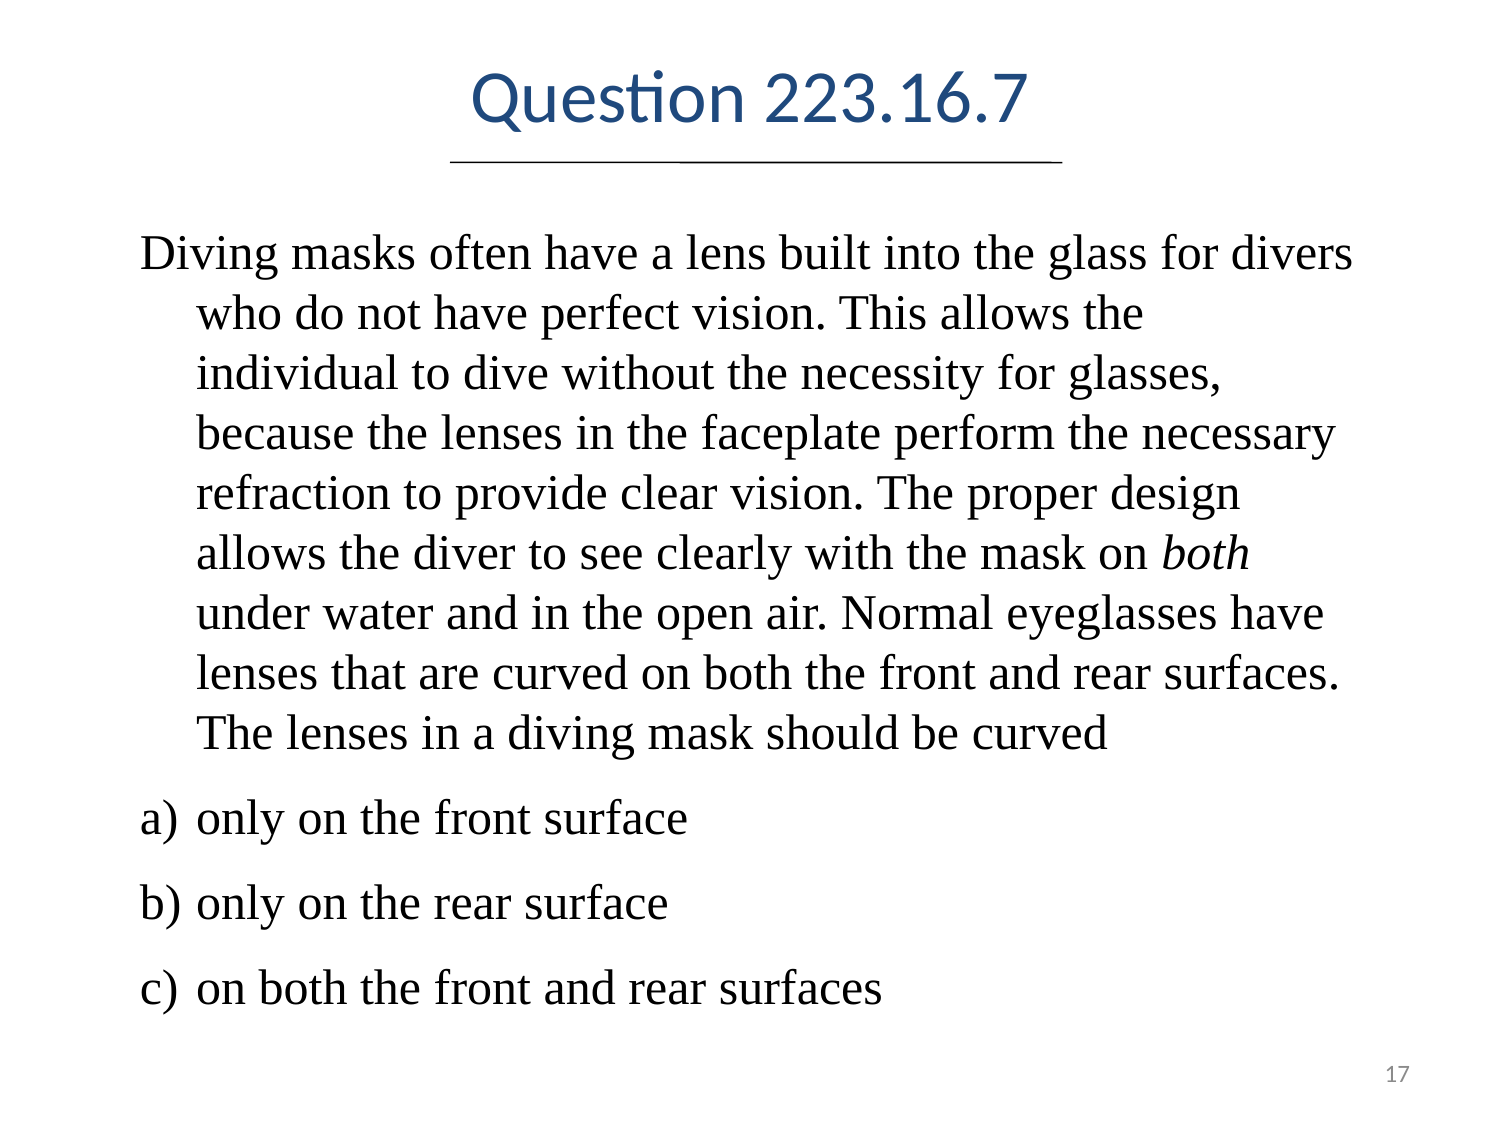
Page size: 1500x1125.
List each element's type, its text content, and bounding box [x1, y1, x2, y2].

text_box Diving masks often have a lens built into the glass for divers who do not have perfect vision. This allows the individual to dive without the necessity for glasses, because the lenses in the faceplate perform the necessary refraction to provide clear vision. The proper design allows the diver to see clearly with the mask on both under water and in the open air. Normal eyeglasses have lenses that are curved on both the front and rear surfaces. The lenses in a diving mask should be curved only on the front surface only on the rear surface on both the front and rear surfaces [125, 212, 1375, 1023]
text_box Question 223.16.7 [125, 62, 1375, 123]
slide_number 17 [1074, 1042, 1425, 1103]
